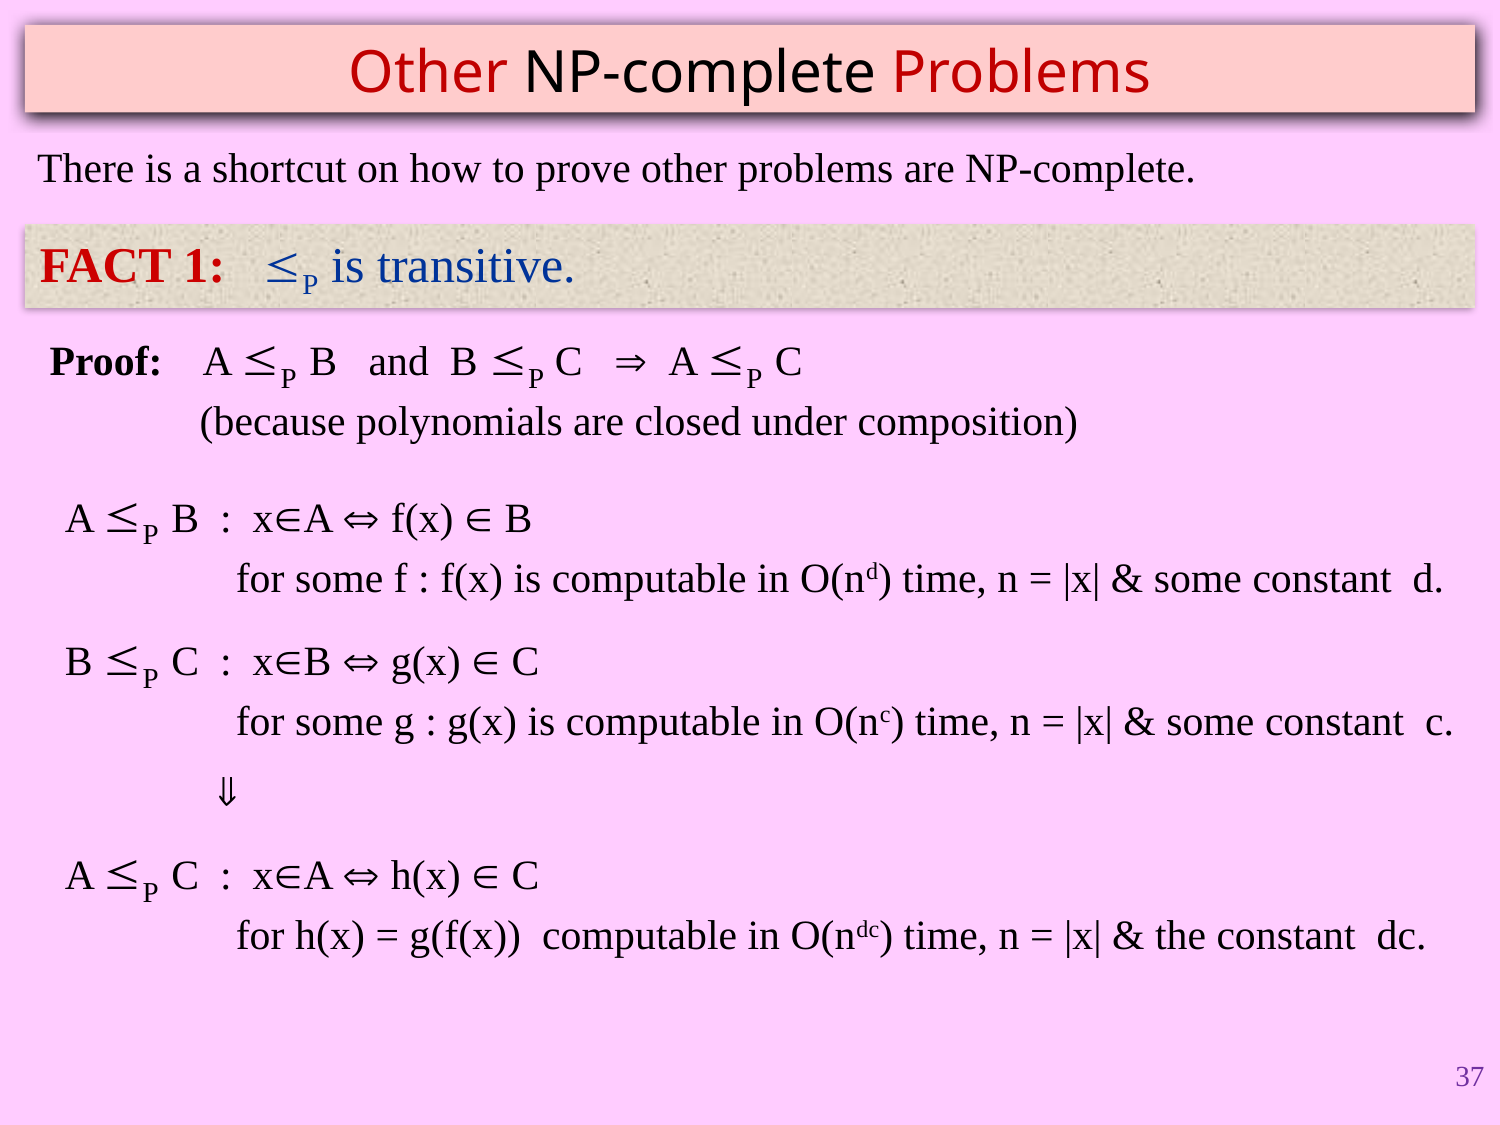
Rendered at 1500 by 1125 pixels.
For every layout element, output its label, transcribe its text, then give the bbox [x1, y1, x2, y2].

text_box FACT 1: P is transitive. [24, 224, 1475, 308]
text_box There is a shortcut on how to prove other problems are NP-complete. [22, 133, 1475, 199]
title Other NP-complete Problems [24, 24, 1475, 113]
slide_number 37 [1187, 1050, 1500, 1125]
text_box A P B : xA  f(x)  B for some f : f(x) is computable in O(nd) time, n = |x| & some constant d. B P C : xB  g(x)  C for some g : g(x) is computable in O(nc) time, n = |x| & some constant c.  A P C : xA  h(x)  C for h(x) = g(f(x)) computable in O(ndc) time, n = |x| & the constant dc. [49, 474, 1475, 966]
text_box Proof: A P B and B P C  A P C (because polynomials are closed under composition) [34, 318, 1475, 452]
